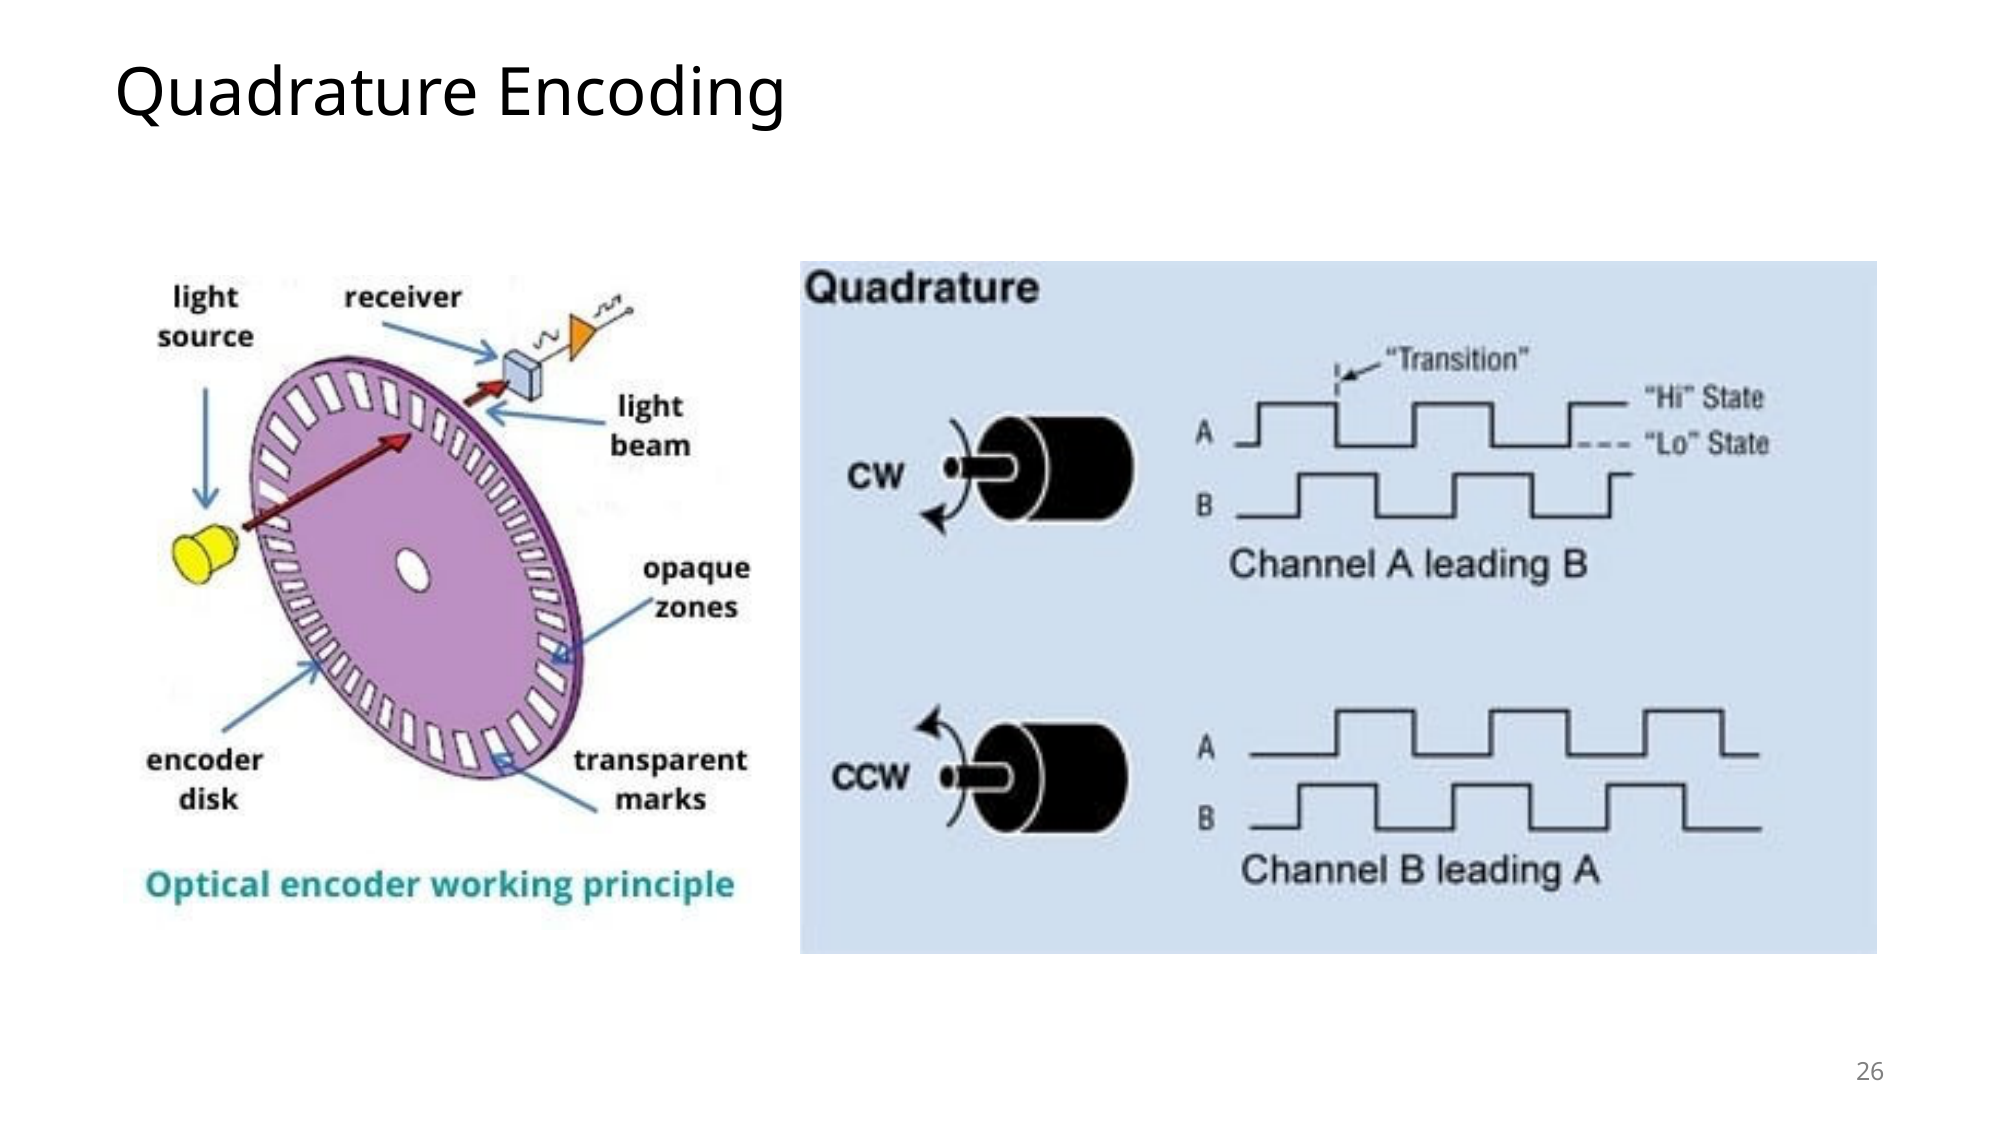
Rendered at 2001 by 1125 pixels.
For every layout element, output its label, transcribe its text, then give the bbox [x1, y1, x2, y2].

title Quadrature Encoding [99, 37, 1900, 150]
slide_number 26 [1749, 1042, 1900, 1103]
picture [123, 275, 778, 930]
picture [800, 261, 1877, 954]
